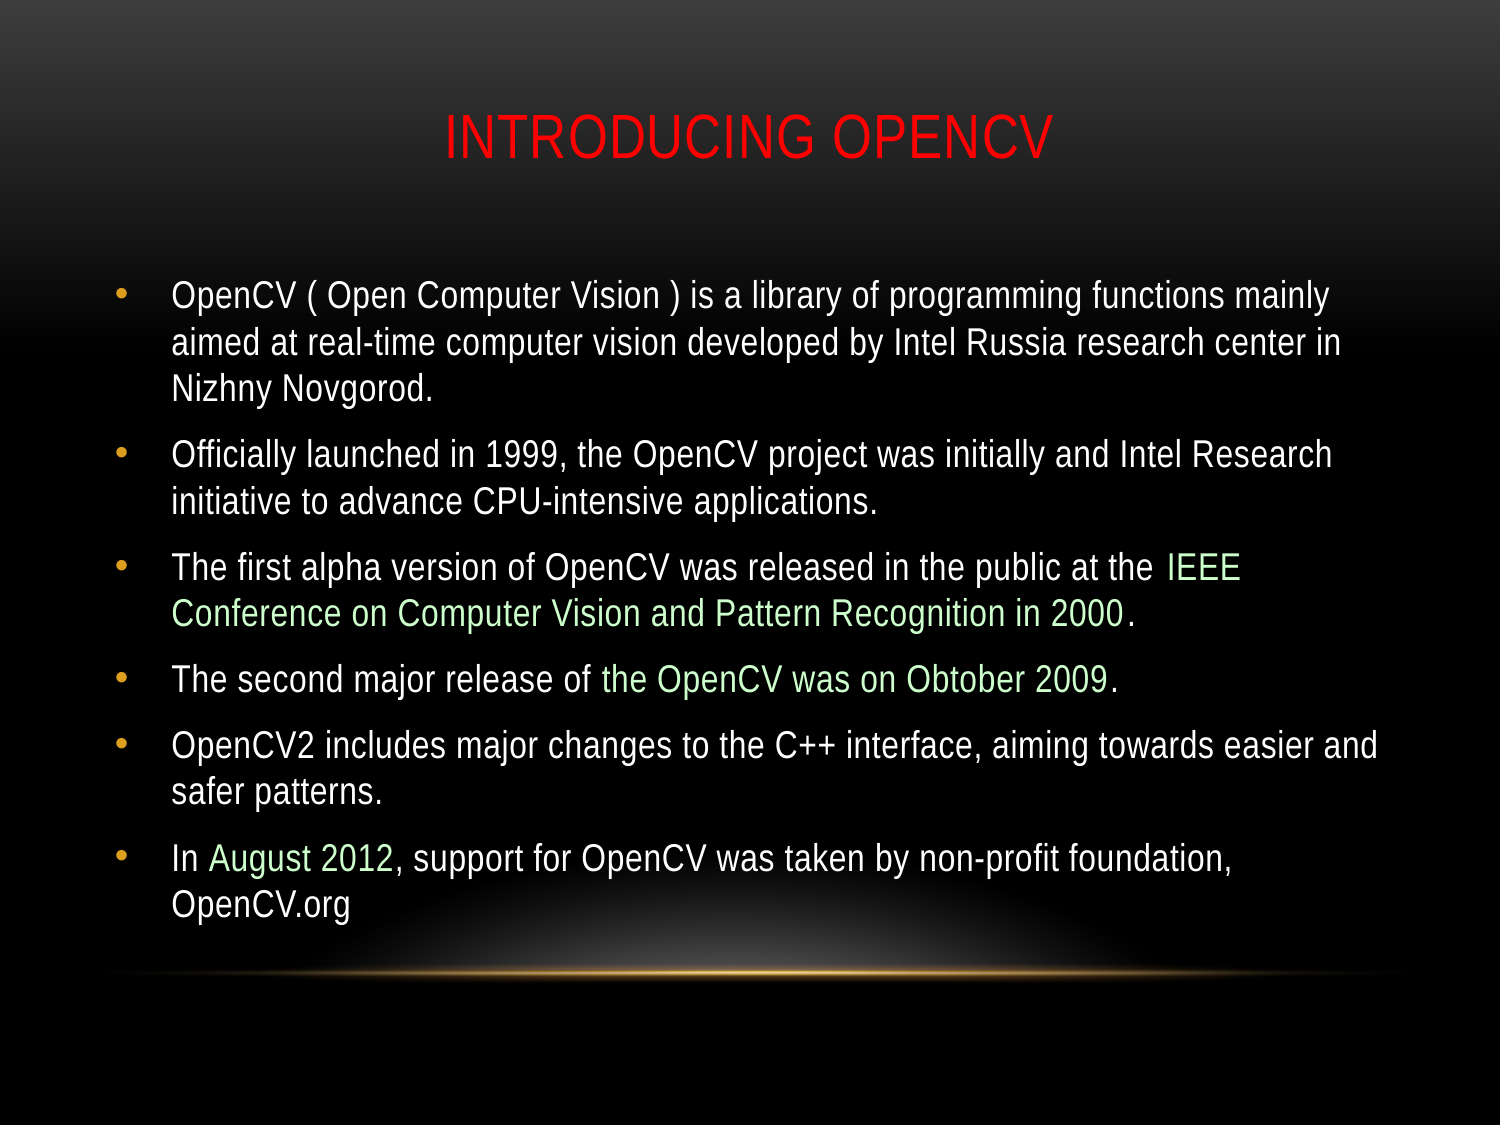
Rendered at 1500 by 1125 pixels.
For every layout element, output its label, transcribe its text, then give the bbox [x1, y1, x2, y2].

list OpenCV ( Open Computer Vision ) is a library of programming functions mainly aimed at real-time computer vision developed by Intel Russia research center in Nizhny Novgorod. Officially launched in 1999, the OpenCV project was initially and Intel Research initiative to advance CPU-intensive applications. The first alpha version of OpenCV was released in the public at the IEEE Conference on Computer Vision and Pattern Recognition in 2000. The second major release of the OpenCV was on Obtober 2009. OpenCV2 includes major changes to the C++ interface, aiming towards easier and safer patterns. In August 2012, support for OpenCV was taken by non-profit foundation, OpenCV.org [99, 262, 1400, 938]
title Introducing Opencv [99, 45, 1400, 179]
picture [0, 0, 1500, 1125]
